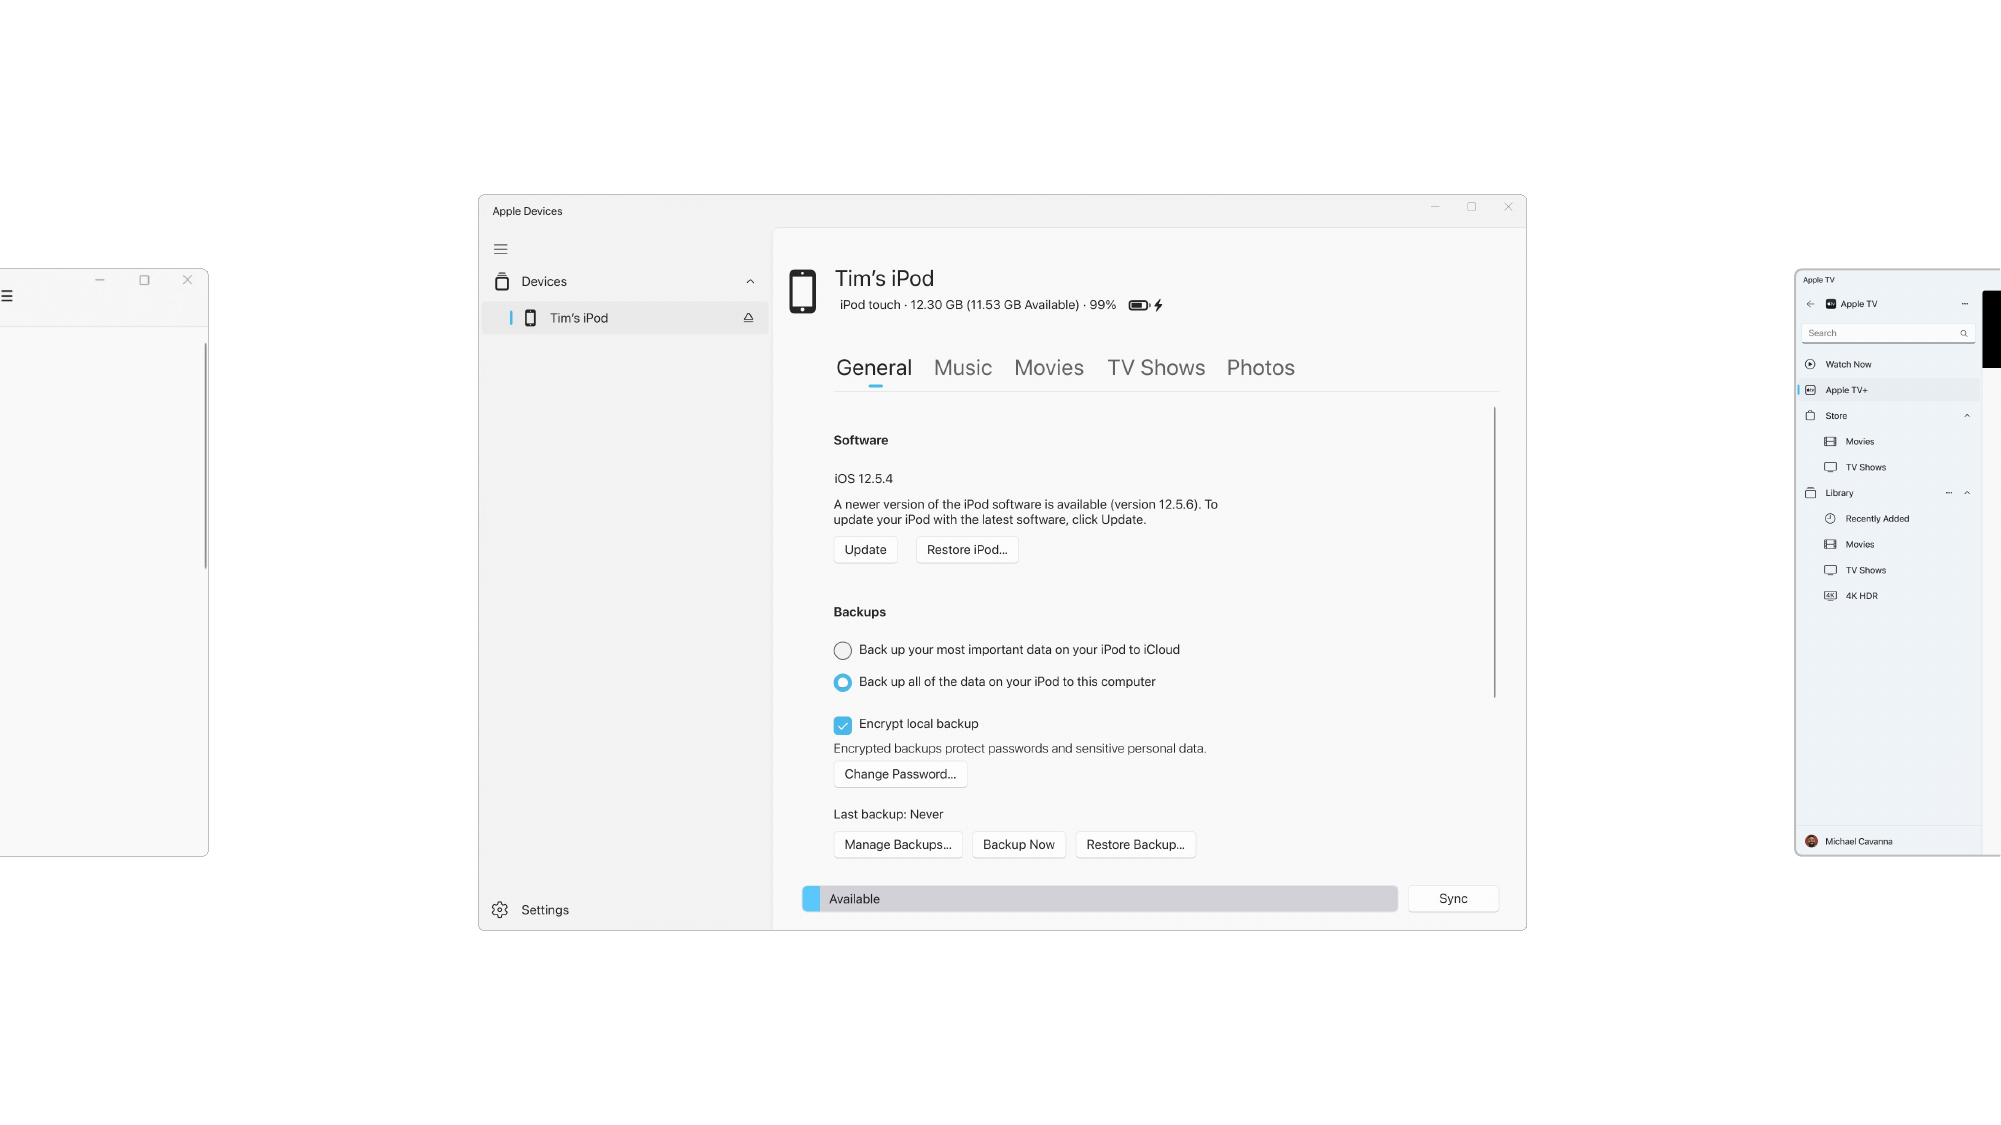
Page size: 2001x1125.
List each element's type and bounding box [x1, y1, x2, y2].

picture [0, 268, 209, 857]
picture [478, 194, 1527, 931]
picture [1795, 269, 2001, 856]
